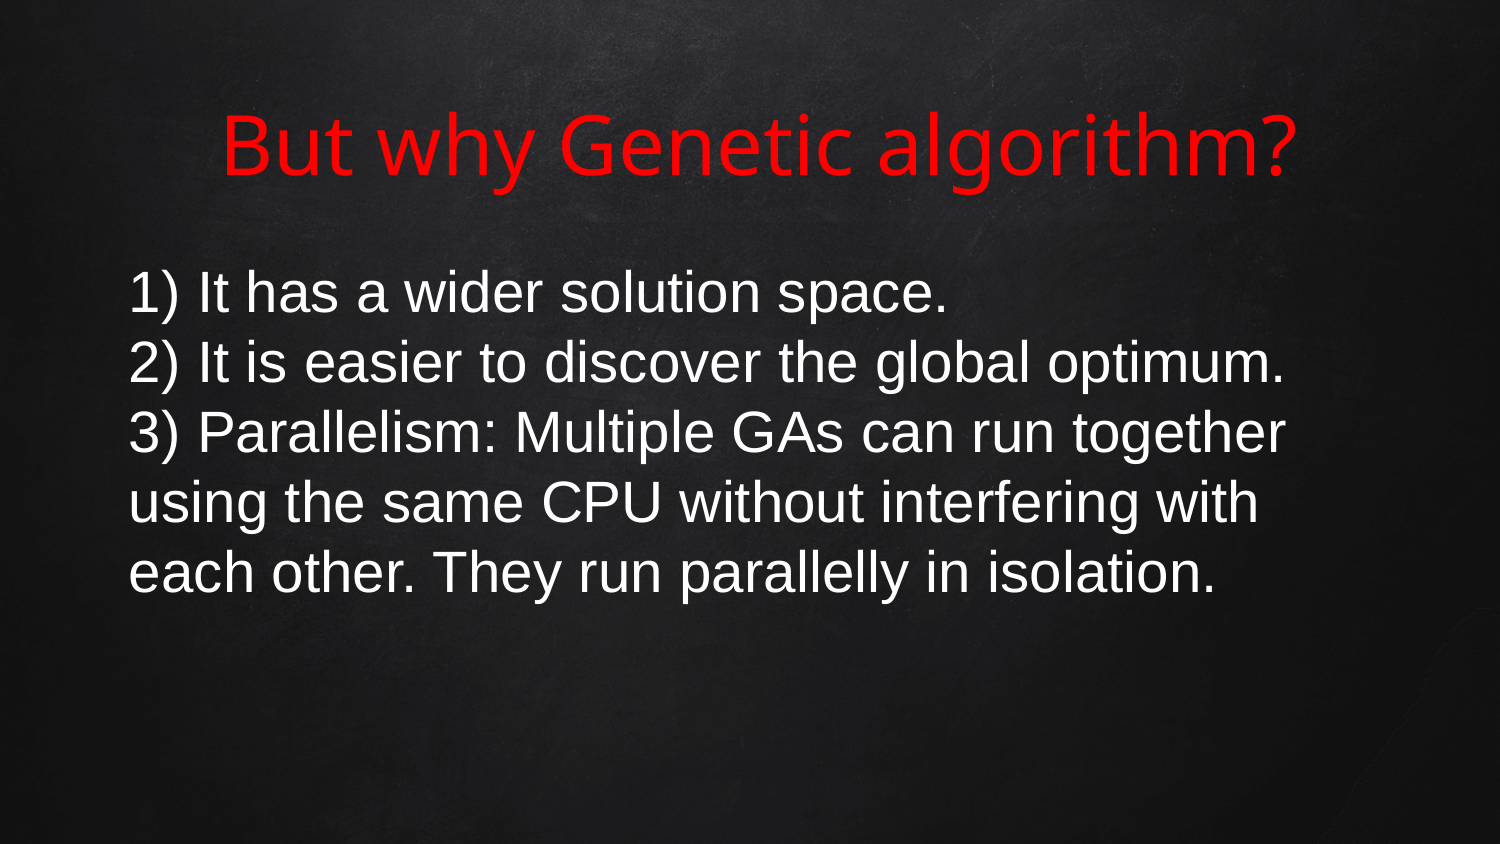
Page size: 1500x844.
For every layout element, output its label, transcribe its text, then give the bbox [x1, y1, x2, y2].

picture [0, 0, 1500, 844]
text_box 1) It has a wider solution space. 2) It is easier to discover the global optimum. 3) Parallelism: Multiple GAs can run together using the same CPU without interfering with each other. They run parallelly in isolation. [114, 246, 1375, 682]
title But why Genetic algorithm? [121, 47, 1397, 238]
